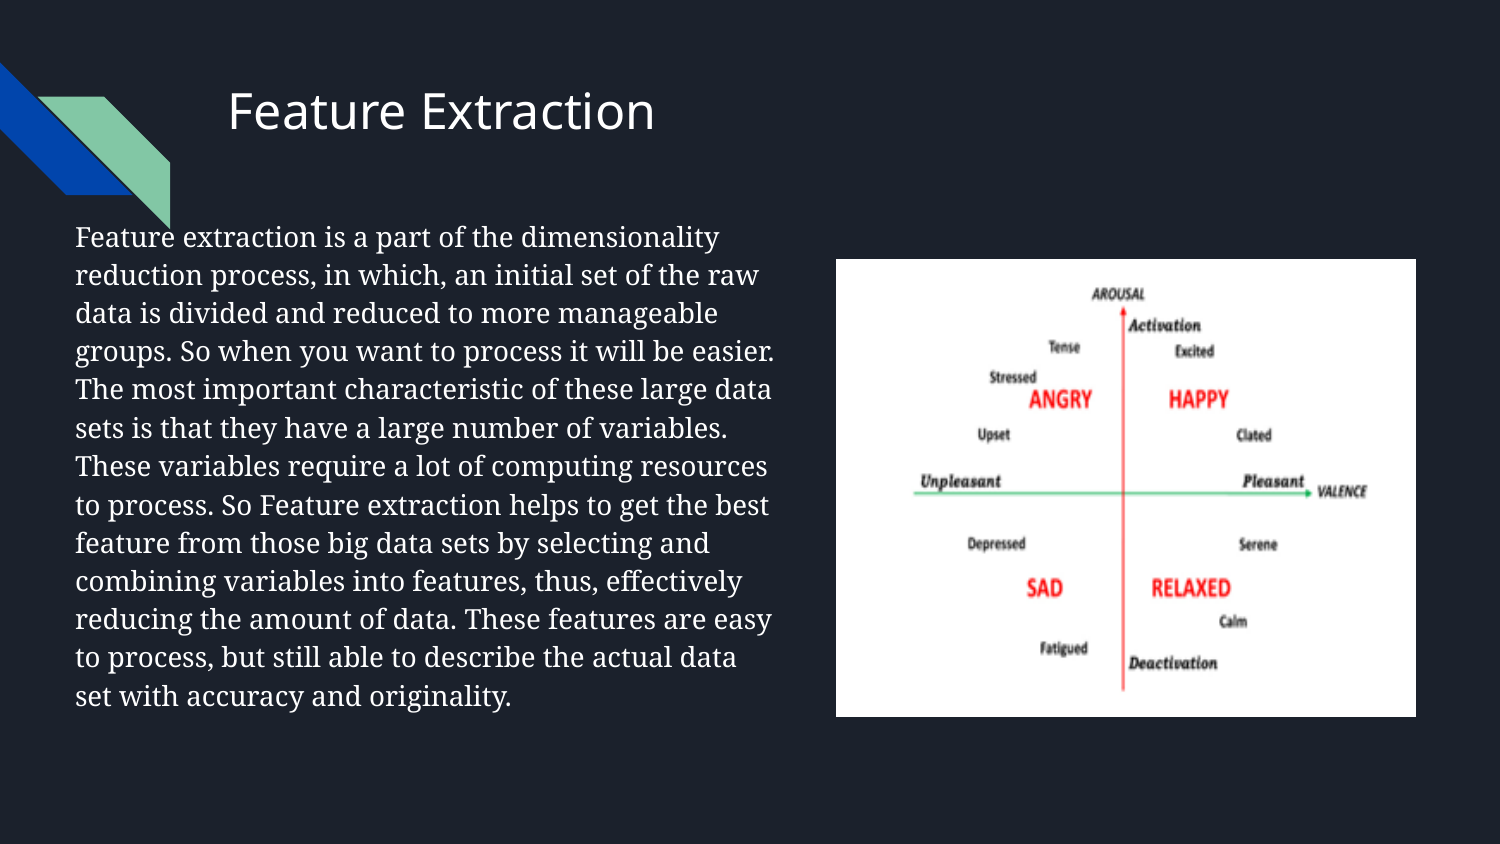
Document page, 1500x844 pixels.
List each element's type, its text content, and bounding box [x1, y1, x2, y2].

title Feature Extraction [212, 64, 1368, 215]
list Feature extraction is a part of the dimensionality reduction process, in which, an initial set of the raw data is divided and reduced to more manageable groups. So when you want to process it will be easier. The most important characteristic of these large data sets is that they have a large number of variables. These variables require a lot of computing resources to process. So Feature extraction helps to get the best feature from those big data sets by selecting and combining variables into features, thus, effectively reducing the amount of data. These features are easy to process, but still able to describe the actual data set with accuracy and originality. [60, 199, 794, 757]
picture [836, 258, 1416, 718]
